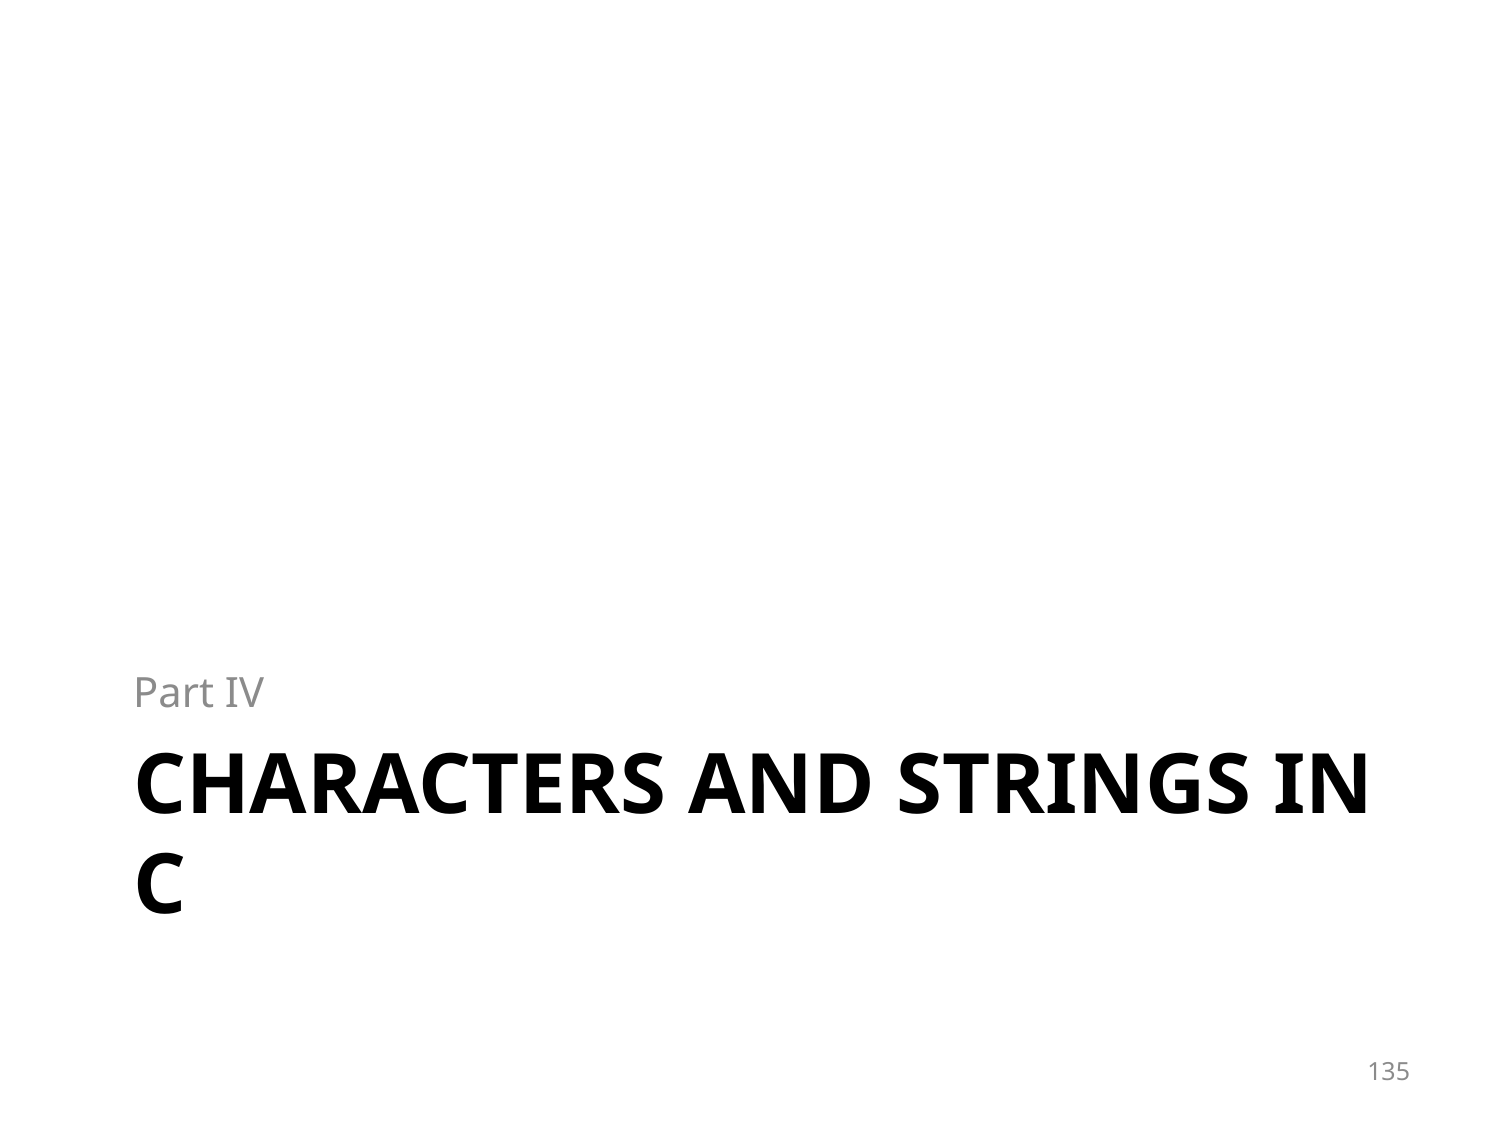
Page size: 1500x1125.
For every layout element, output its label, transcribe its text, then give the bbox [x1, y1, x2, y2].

text_box Part IV [118, 476, 1394, 723]
text_box Characters and strings in C [118, 723, 1394, 947]
text_box <number> [1074, 1042, 1425, 1103]
